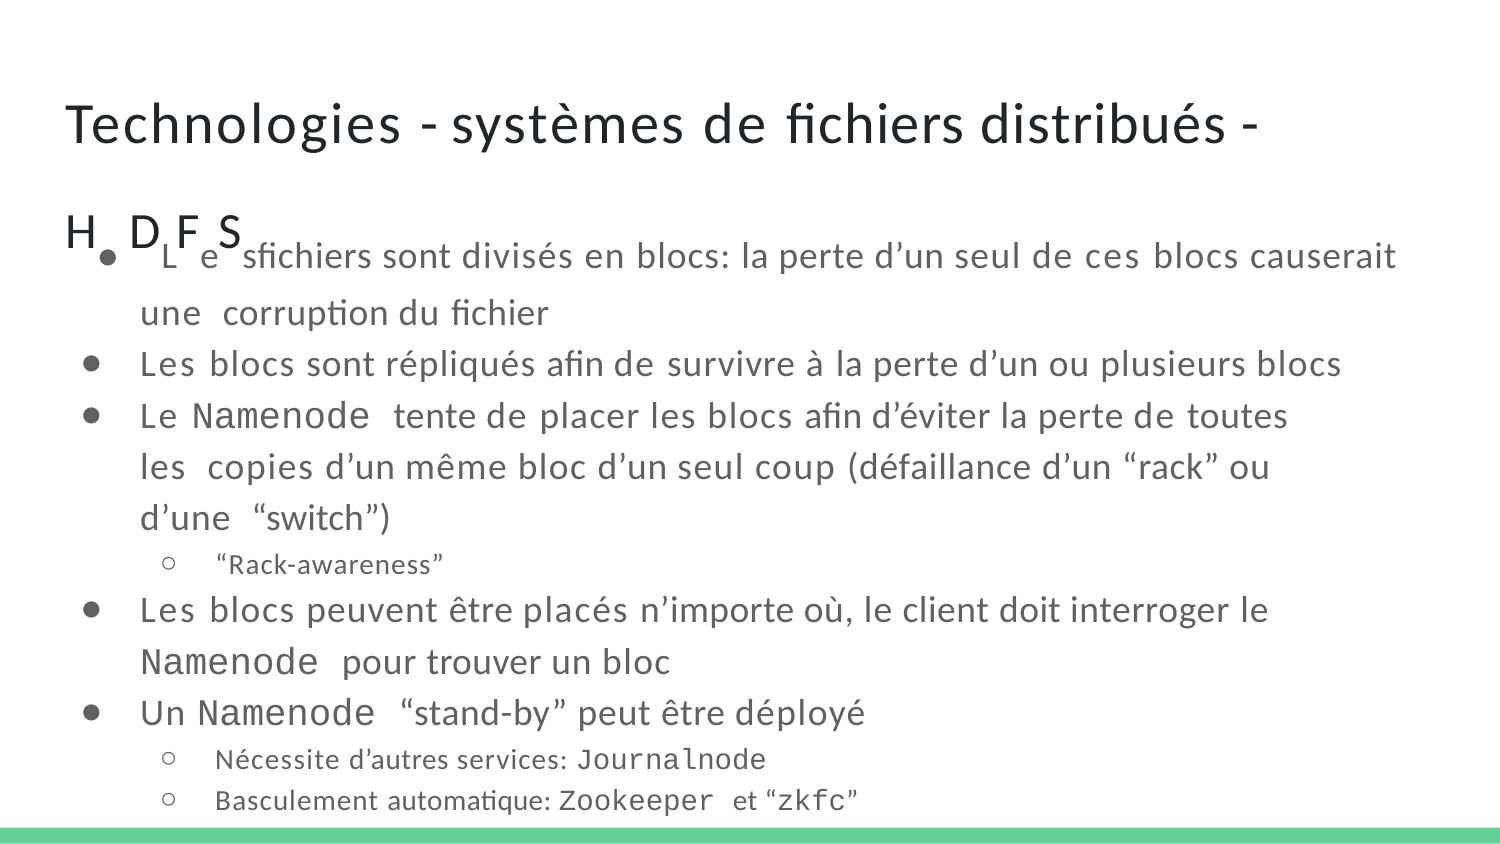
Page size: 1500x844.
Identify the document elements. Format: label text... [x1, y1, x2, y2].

title Technologies - systèmes de fichiers distribués - [63, 82, 1277, 174]
text_box H● DLFeSs fichiers sont divisés en blocs: la perte d’un seul de ces blocs causerait une corruption du fichier Les blocs sont répliqués afin de survivre à la perte d’un ou plusieurs blocs Le Namenode tente de placer les blocs afin d’éviter la perte de toutes les copies d’un même bloc d’un seul coup (défaillance d’un “rack” ou d’une “switch”) “Rack-awareness” Les blocs peuvent être placés n’importe où, le client doit interroger le Namenode pour trouver un bloc Un Namenode “stand-by” peut être déployé Nécessite d’autres services: Journalnode Basculement automatique: Zookeeper et “zkfc” [54, 174, 1436, 816]
